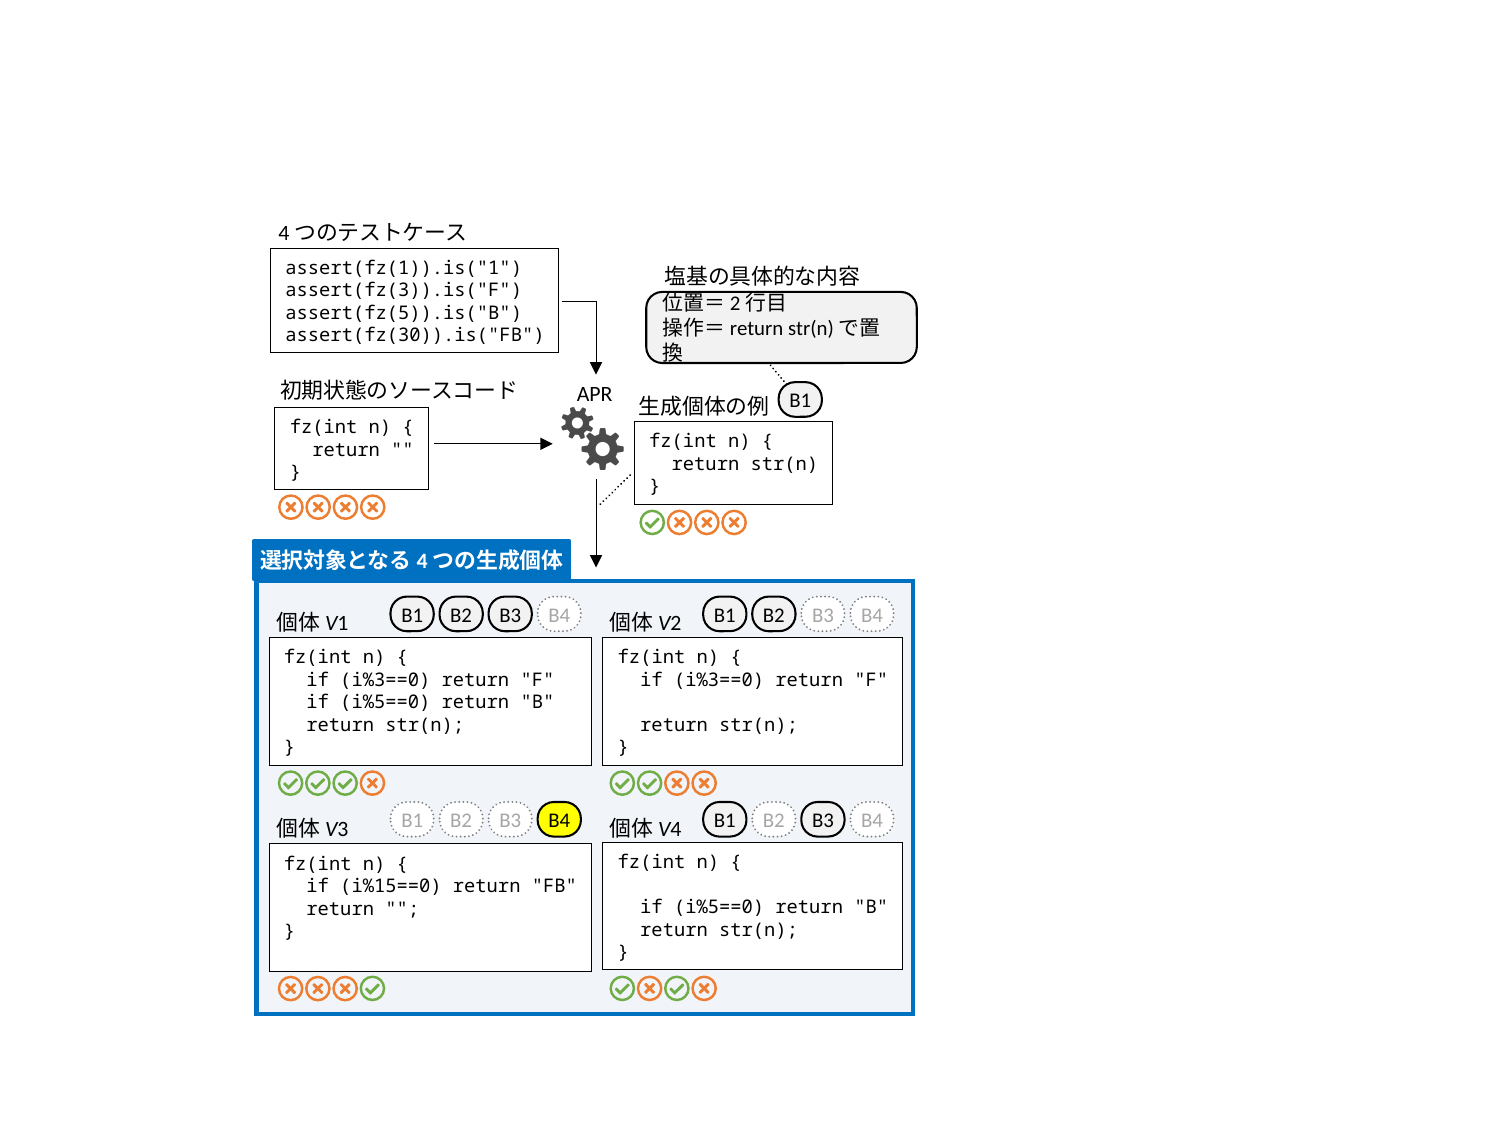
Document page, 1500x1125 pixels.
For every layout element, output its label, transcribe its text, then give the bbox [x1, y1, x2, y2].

text_box [332, 770, 359, 797]
text_box 生成個体の例 [639, 392, 770, 422]
text_box 塩基の具体的な内容 [664, 262, 861, 290]
text_box [359, 975, 386, 1002]
text_box [691, 770, 718, 797]
text_box [693, 509, 720, 536]
text_box [359, 770, 386, 797]
text_box 個体V1 [276, 608, 349, 638]
text_box [278, 494, 304, 521]
text_box B1 [777, 381, 823, 418]
text_box 位置＝2行目 操作＝return str(n)で置換 [645, 290, 918, 365]
text_box APR [576, 379, 613, 407]
text_box [305, 975, 331, 1002]
text_box B3 [487, 800, 533, 838]
text_box [277, 770, 304, 797]
text_box B2 [438, 595, 484, 633]
text_box B2 [438, 800, 484, 838]
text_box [600, 473, 632, 505]
text_box B4 [536, 800, 582, 838]
text_box B3 [487, 595, 533, 633]
text_box B2 [751, 595, 797, 633]
text_box 初期状態のソースコード [280, 376, 519, 407]
text_box B3 [800, 800, 846, 838]
text_box [332, 494, 359, 521]
text_box [332, 975, 359, 1002]
text_box B3 [800, 595, 846, 633]
text_box B2 [751, 800, 797, 838]
text_box B4 [536, 595, 582, 633]
text_box B4 [849, 800, 895, 838]
text_box [609, 770, 636, 797]
text_box B1 [389, 595, 435, 633]
text_box [636, 975, 663, 1002]
text_box [359, 494, 386, 521]
text_box B4 [849, 595, 895, 633]
text_box B1 [389, 800, 435, 838]
text_box assert(fz(1)).is("1") assert(fz(3)).is("F") assert(fz(5)).is("B") assert(fz(30)).is("FB") [270, 248, 559, 353]
text_box [664, 770, 690, 797]
text_box [664, 975, 690, 1002]
text_box 4つのテストケース [278, 218, 468, 248]
text_box [277, 975, 304, 1002]
text_box 個体V2 [609, 608, 682, 638]
text_box fz(int n) { if (i%15==0) return "FB" return ""; } [269, 843, 592, 972]
text_box [305, 494, 332, 521]
text_box fz(int n) { if (i%5==0) return "B" return str(n); } [602, 842, 903, 970]
text_box B1 [702, 595, 748, 633]
text_box fz(int n) { return "" } [274, 407, 429, 490]
text_box [691, 975, 718, 1002]
text_box [609, 975, 636, 1002]
picture [561, 407, 624, 470]
text_box fz(int n) { if (i%3==0) return "F" if (i%5==0) return "B" return str(n); } [269, 637, 592, 766]
text_box 選択対象となる4つの生成個体 [254, 541, 570, 580]
text_box fz(int n) { if (i%3==0) return "F" return str(n); } [602, 637, 903, 766]
text_box [639, 509, 666, 536]
text_box B1 [702, 800, 748, 838]
text_box [666, 509, 693, 536]
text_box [753, 345, 795, 394]
text_box [636, 770, 663, 797]
text_box [255, 580, 914, 1015]
text_box 個体V3 [276, 814, 349, 844]
text_box [721, 509, 747, 536]
text_box fz(int n) { return str(n) } [634, 421, 833, 505]
text_box 個体V4 [609, 814, 682, 844]
text_box [305, 770, 331, 797]
